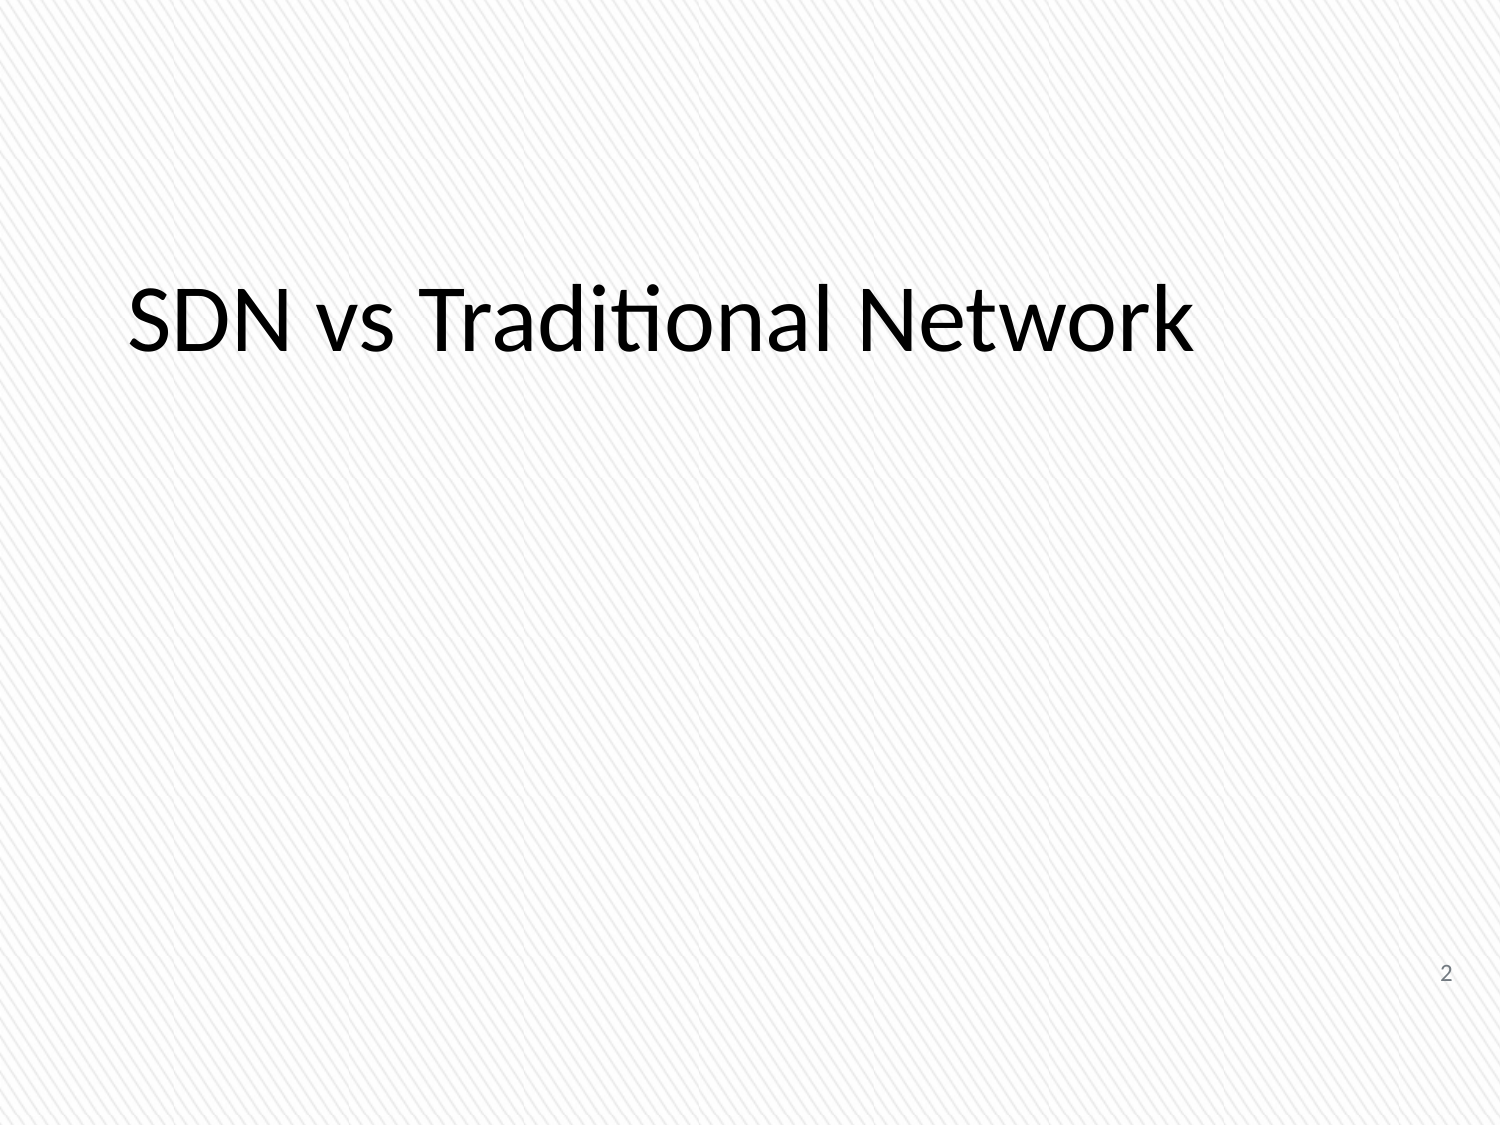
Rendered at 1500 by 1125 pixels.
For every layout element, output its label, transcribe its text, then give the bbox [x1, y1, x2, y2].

list SDN vs Traditional Network [112, 247, 1300, 463]
slide_number 2 [1425, 941, 1488, 1002]
